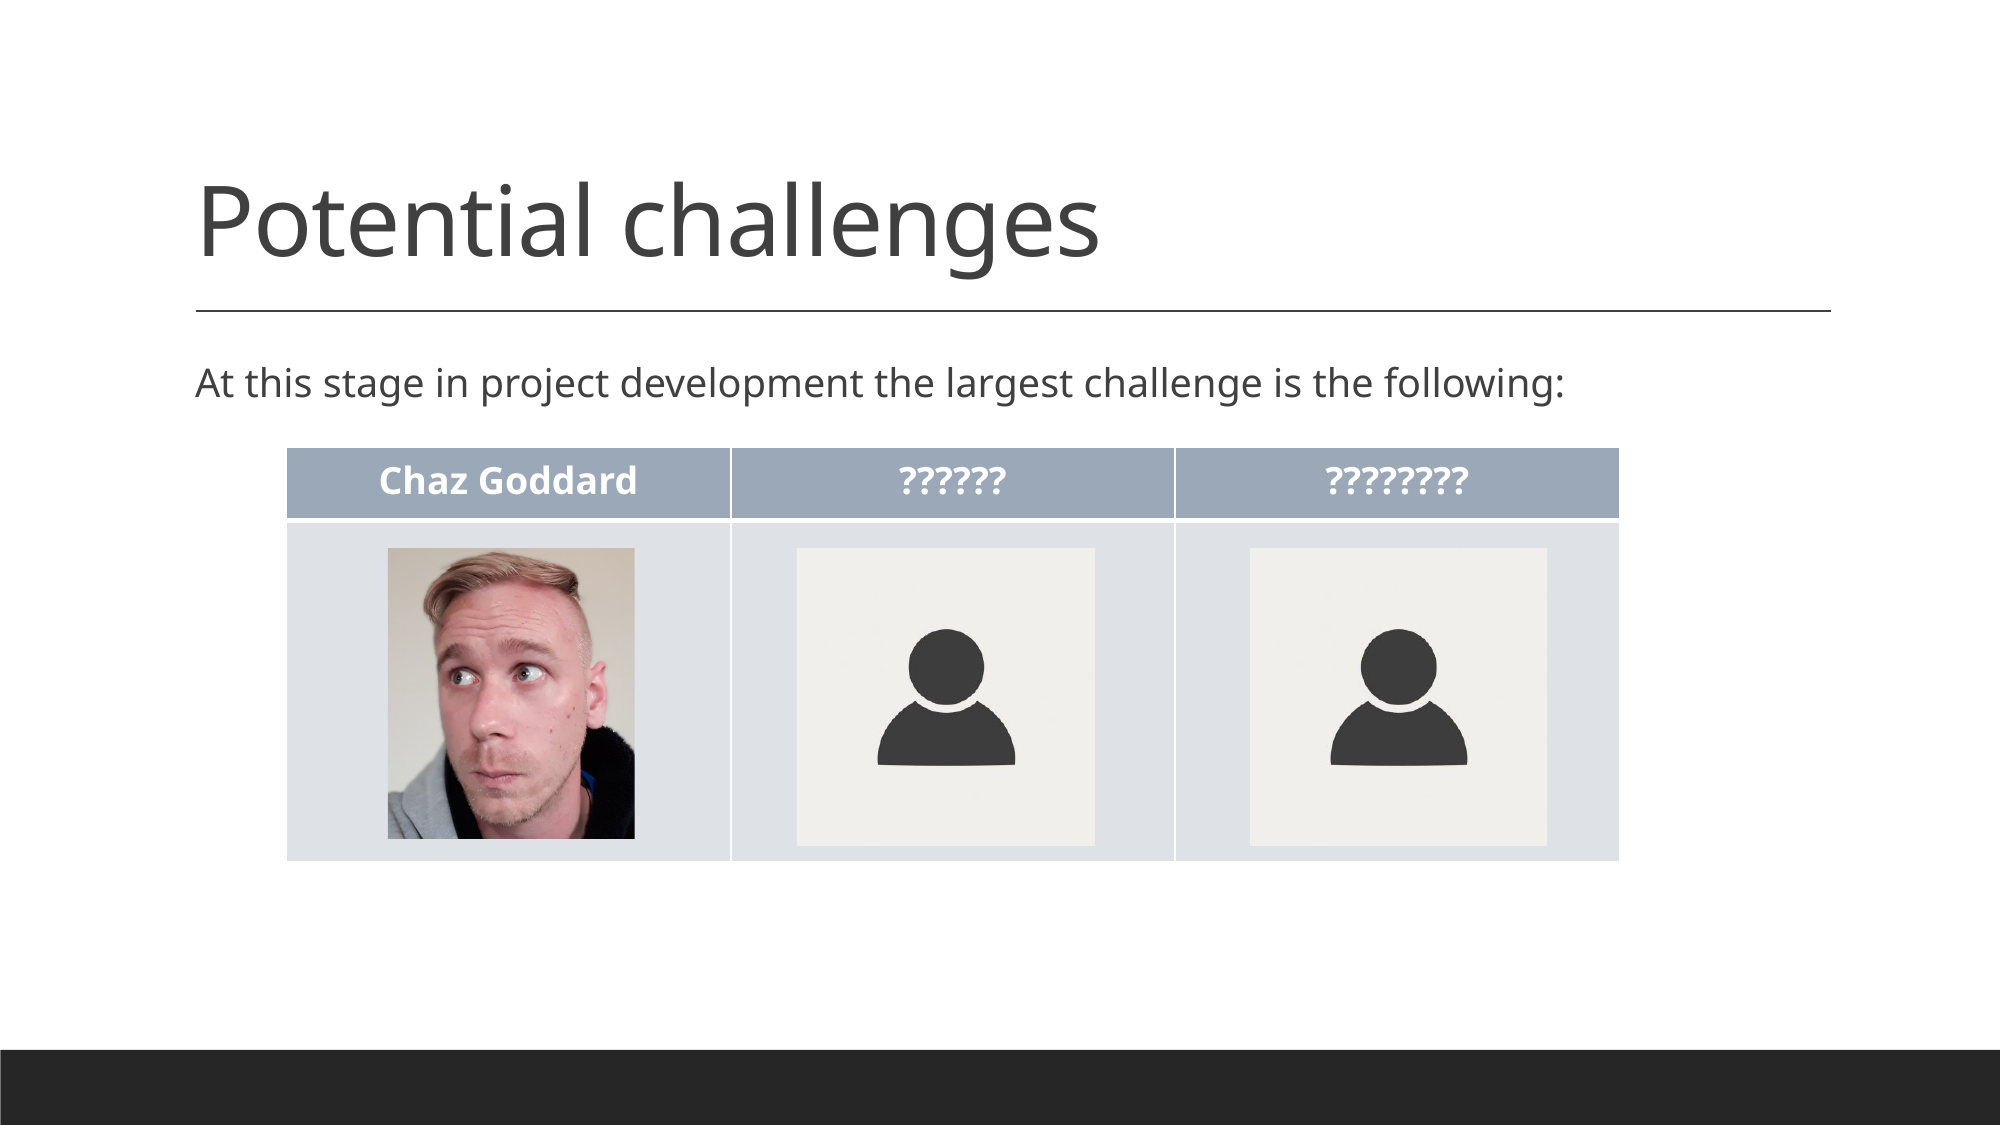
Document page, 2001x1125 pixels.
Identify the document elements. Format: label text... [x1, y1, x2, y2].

picture [365, 548, 657, 839]
table_cell [287, 523, 730, 861]
table_cell [1176, 523, 1619, 861]
picture [1249, 547, 1548, 846]
table_cell [732, 523, 1174, 861]
title Potential challenges [180, 47, 1830, 285]
table_header Chaz Goddard [287, 448, 730, 518]
table_header ???????? [1176, 448, 1619, 518]
picture [797, 547, 1096, 846]
list At this stage in project development the largest challenge is the following: [180, 345, 1830, 963]
table_header ?????? [732, 448, 1174, 518]
